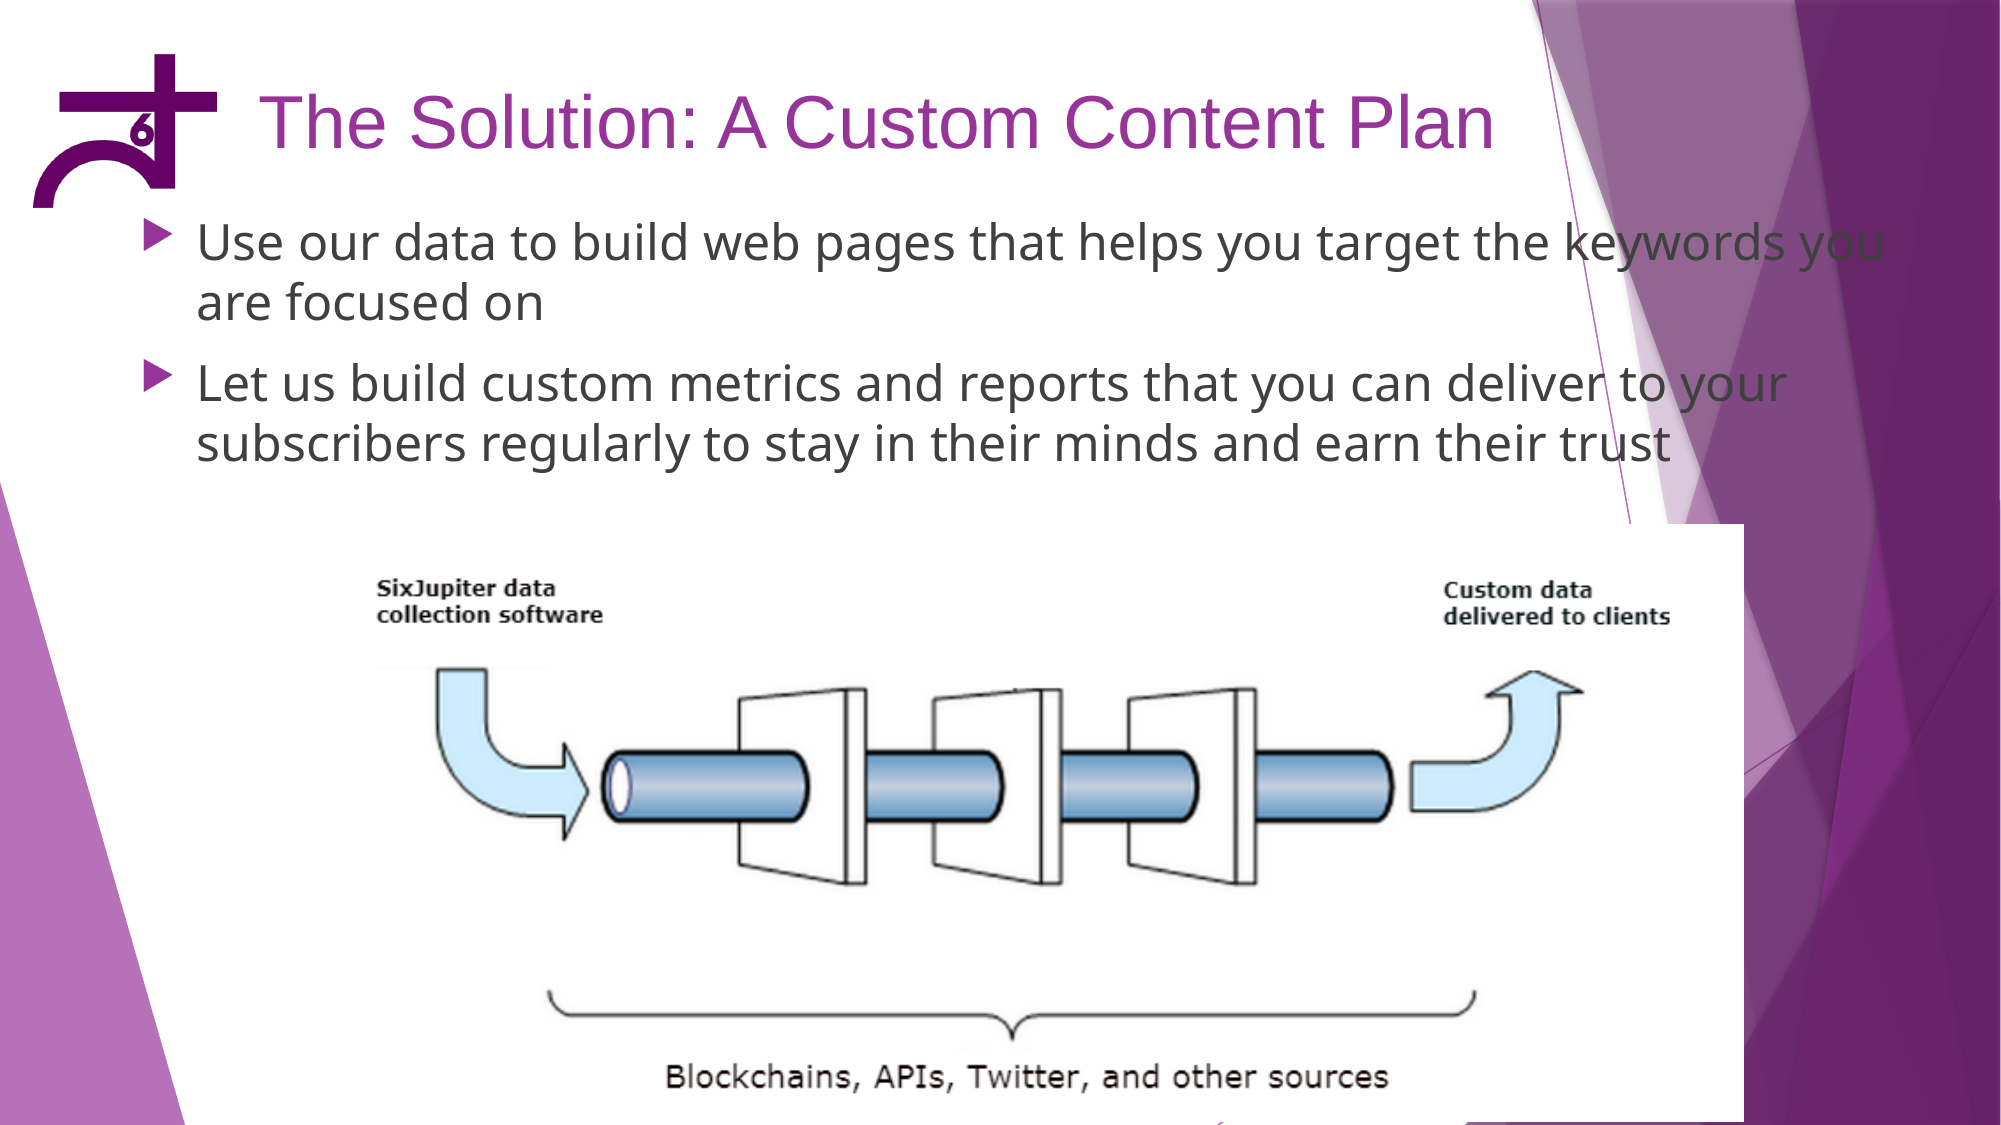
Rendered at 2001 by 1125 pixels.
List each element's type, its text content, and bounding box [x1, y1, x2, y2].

list Use our data to build web pages that helps you target the keywords you are focused on Let us build custom metrics and reports that you can deliver to your subscribers regularly to stay in their minds and earn their trust [125, 202, 1904, 910]
picture [330, 524, 1744, 1122]
picture [32, 40, 218, 225]
title The Solution: A Custom Content Plan [243, 66, 2000, 283]
text_box [0, 480, 187, 1125]
